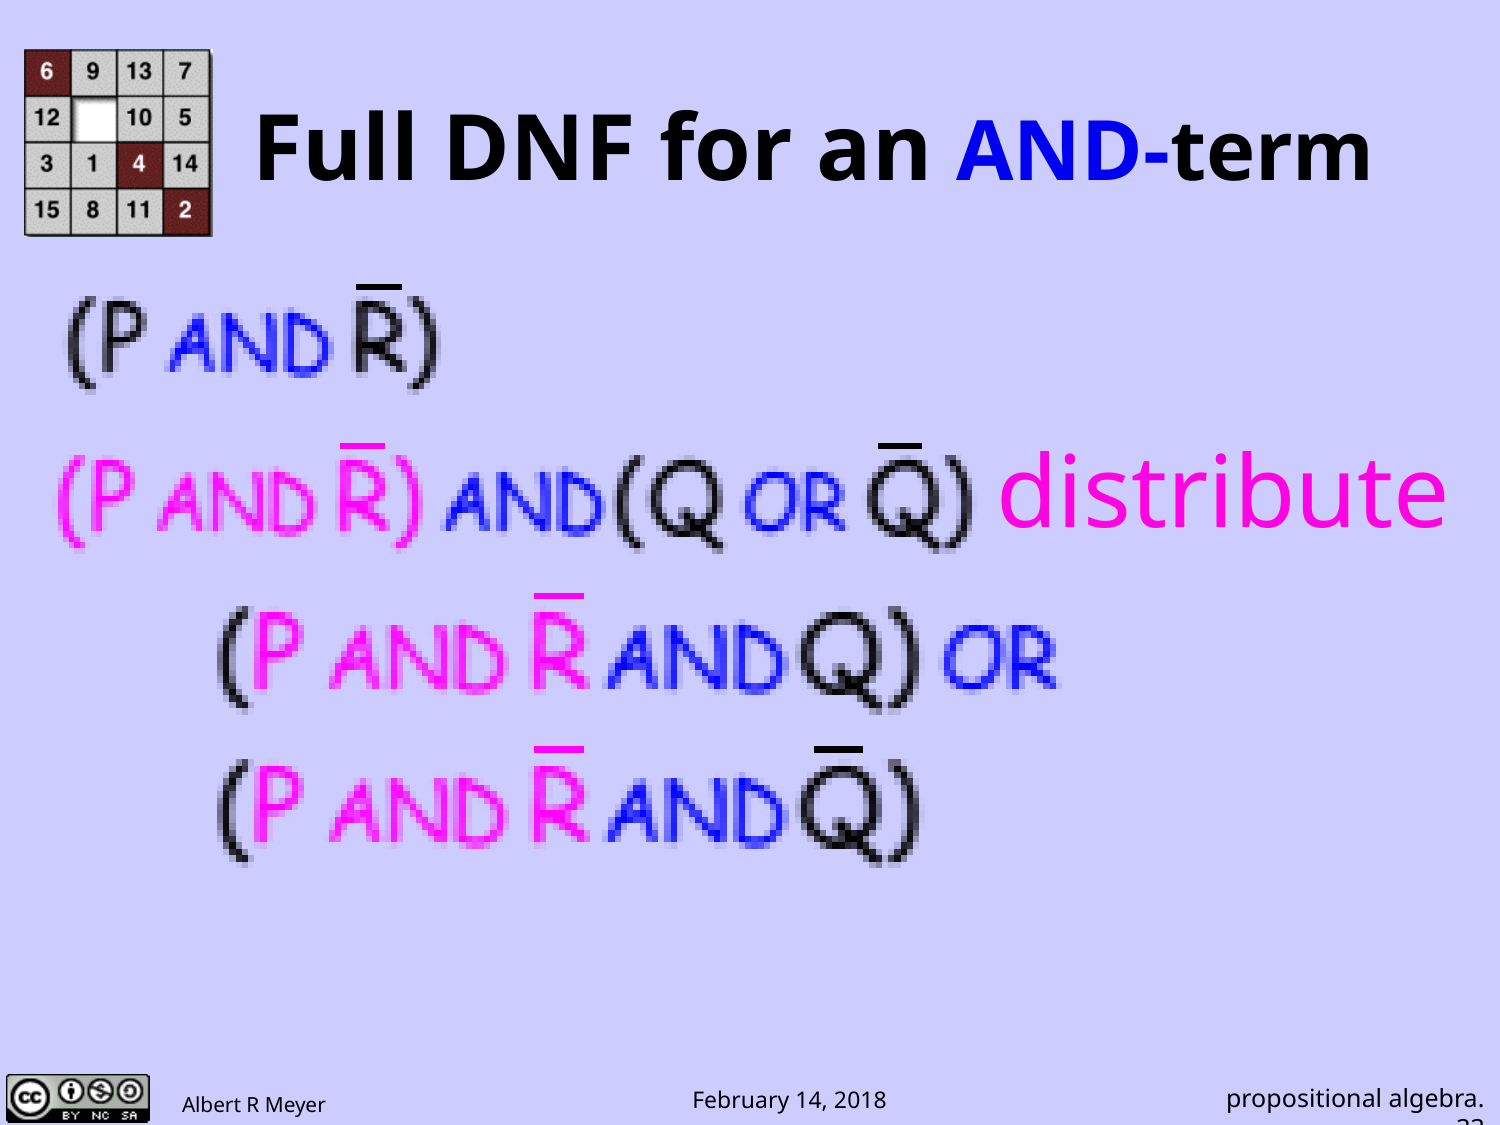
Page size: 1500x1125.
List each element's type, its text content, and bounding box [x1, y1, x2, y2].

picture [24, 49, 213, 237]
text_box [205, 568, 1069, 882]
text_box distribute [994, 419, 1500, 555]
picture [6, 1074, 150, 1123]
slide_number propositional algebra.33 [1202, 1074, 1500, 1121]
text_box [47, 420, 996, 567]
title Full DNF for an AND-term [237, 49, 1476, 238]
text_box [57, 261, 459, 408]
